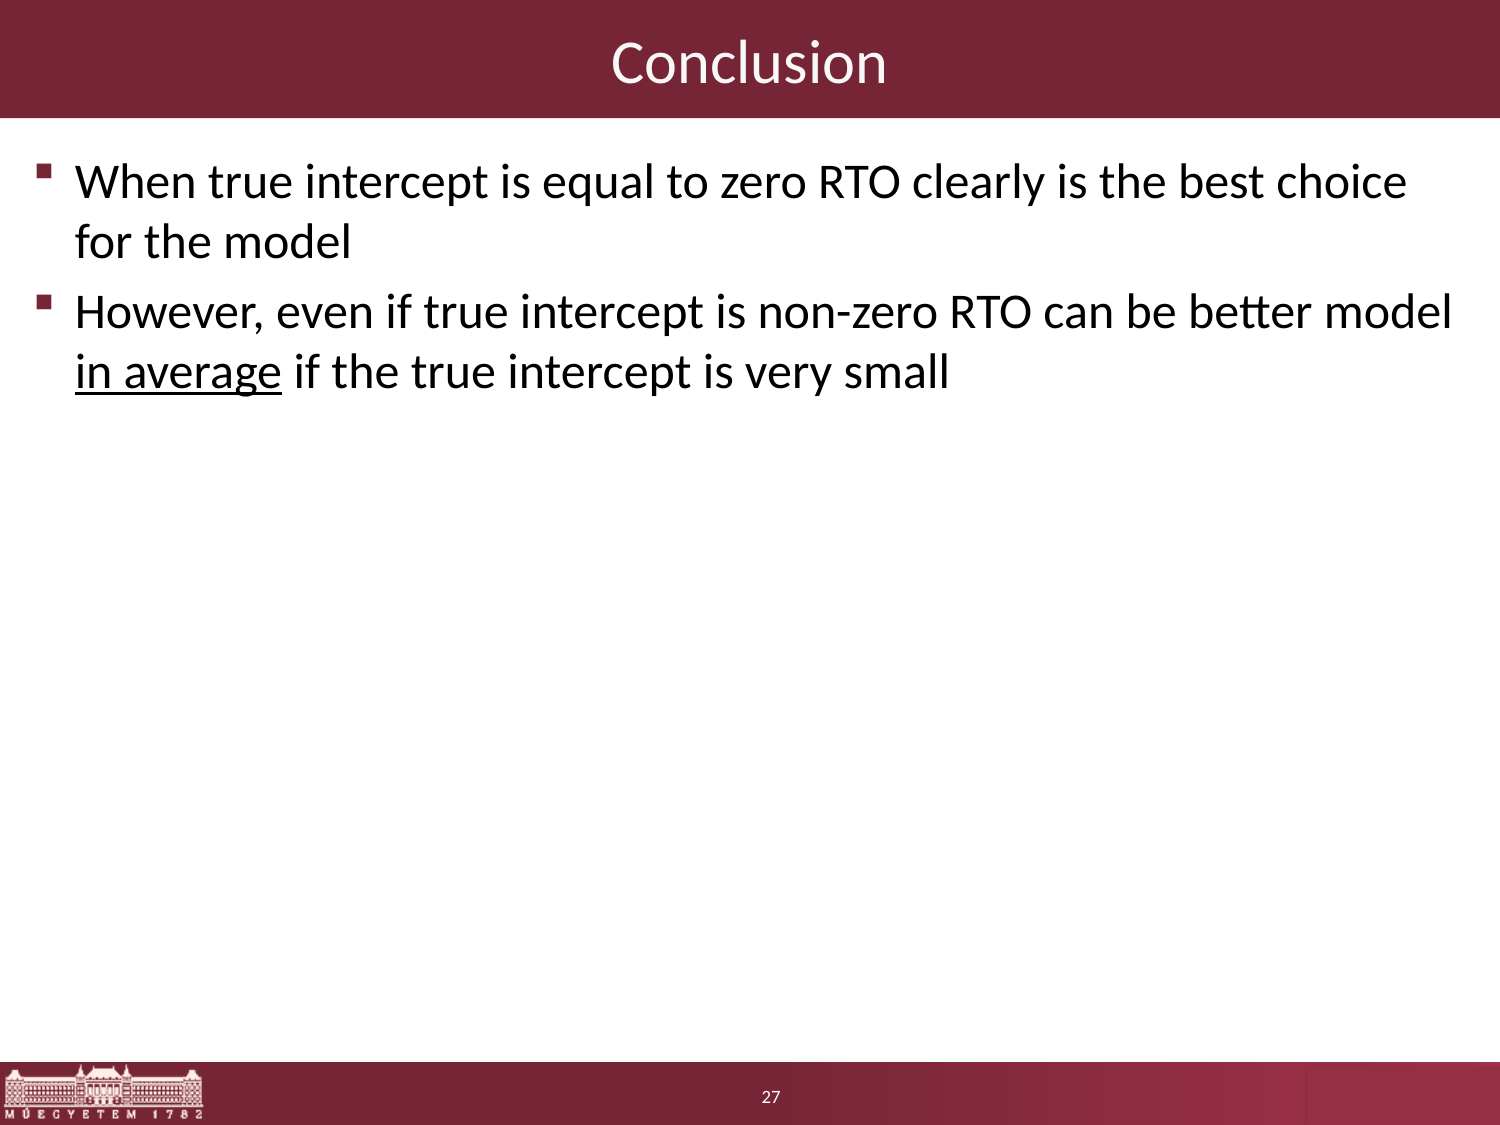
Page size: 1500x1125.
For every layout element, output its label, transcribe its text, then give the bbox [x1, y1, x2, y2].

picture [0, 1063, 209, 1123]
slide_number 27 [527, 1066, 1015, 1125]
title Conclusion [0, 0, 1500, 119]
list When true intercept is equal to zero RTO clearly is the best choice for the model However, even if true intercept is non-zero RTO can be better model in average if the true intercept is very small [17, 140, 1471, 1048]
